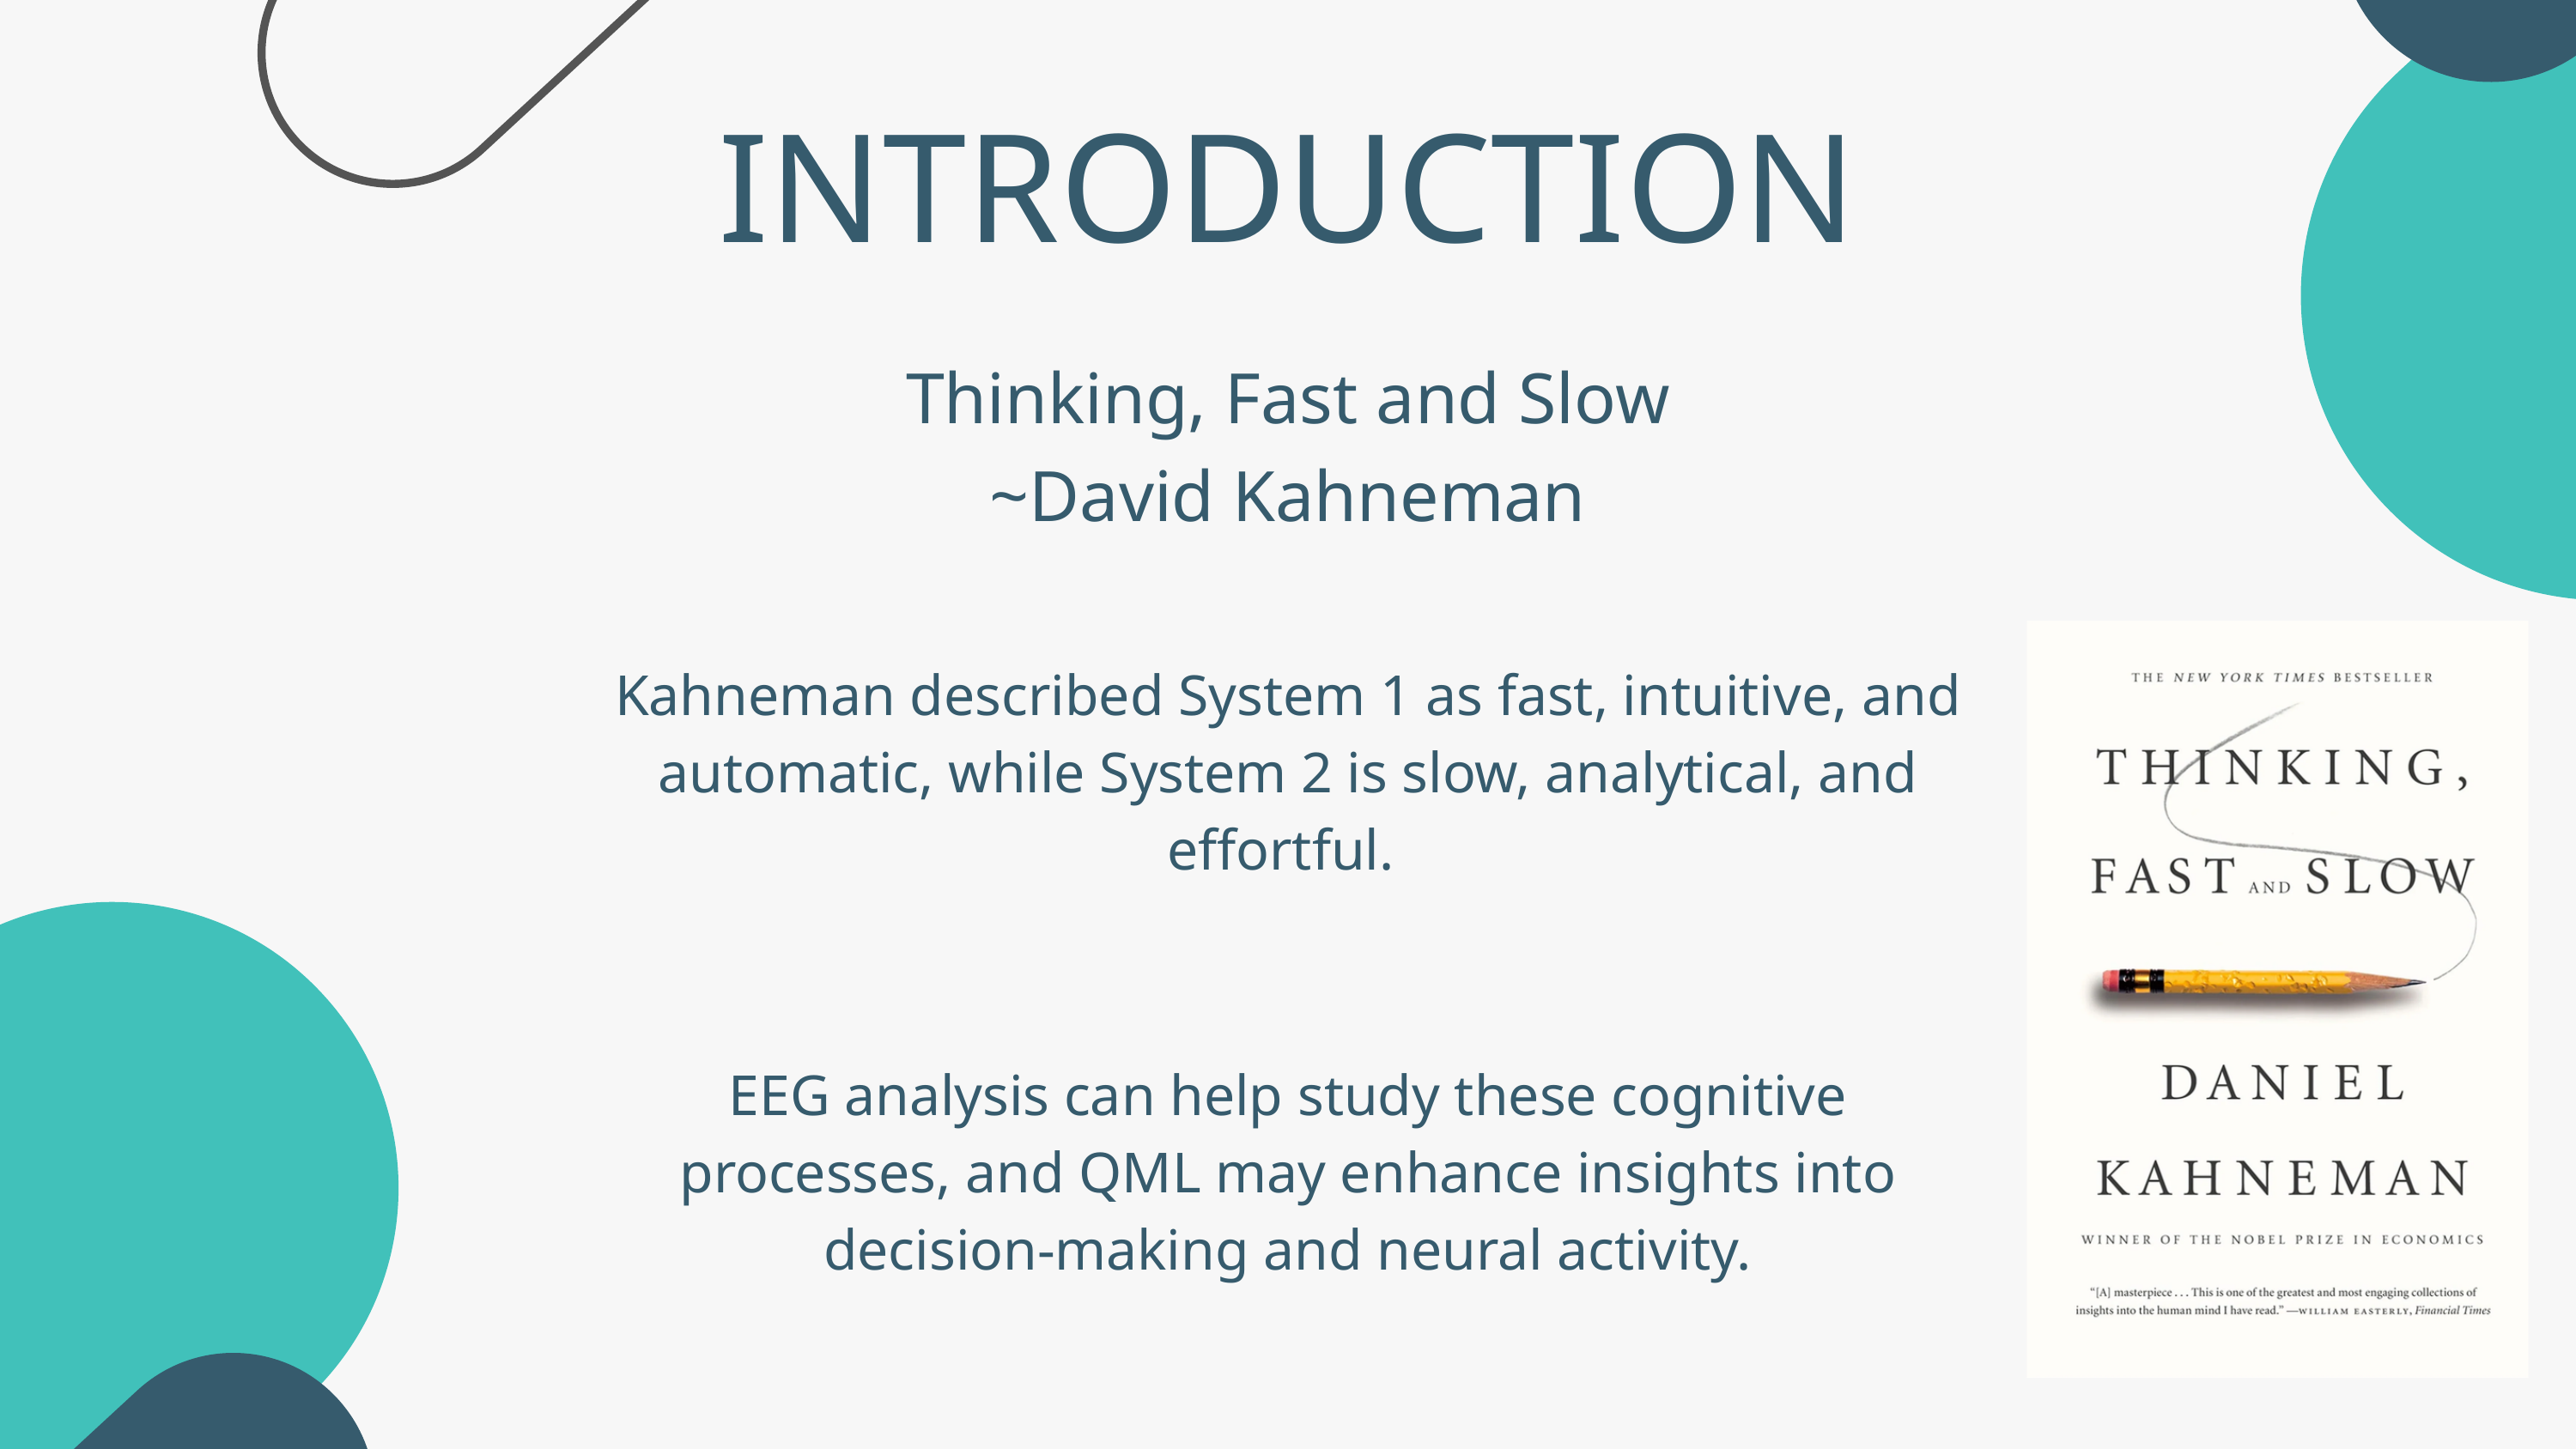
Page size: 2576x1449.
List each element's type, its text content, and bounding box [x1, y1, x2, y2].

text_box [2220, 0, 2576, 394]
text_box EEG analysis can help study these cognitive processes, and QML may enhance insights into decision-making and neural activity. [586, 1048, 1990, 1282]
text_box Thinking, Fast and Slow ~David Kahneman [440, 340, 2136, 536]
text_box [2026, 621, 2529, 1378]
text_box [0, 1095, 475, 1449]
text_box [226, 0, 752, 95]
text_box INTRODUCTION [697, 144, 1879, 273]
text_box Kahneman described System 1 as fast, intuitive, and automatic, while System 2 is slow, analytical, and effortful. [612, 648, 1964, 882]
